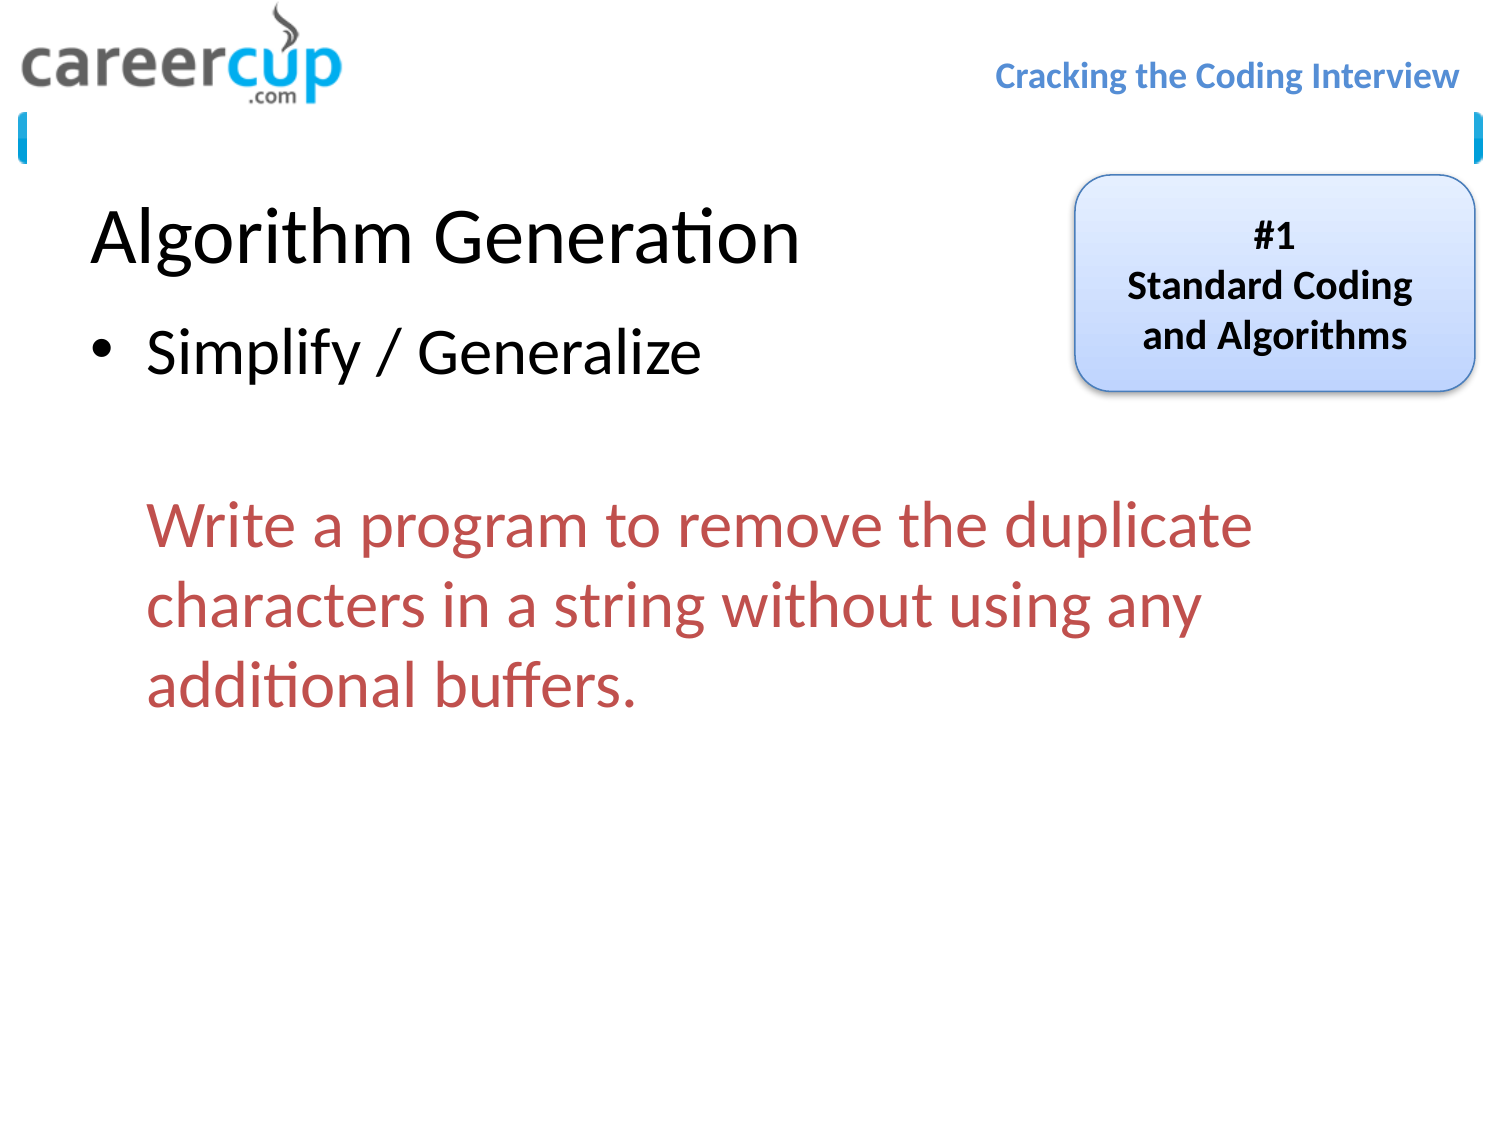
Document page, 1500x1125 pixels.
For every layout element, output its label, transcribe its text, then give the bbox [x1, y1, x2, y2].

picture [18, 112, 27, 137]
picture [1476, 157, 1483, 164]
picture [18, 158, 25, 164]
title Algorithm Generation [75, 174, 1097, 288]
picture [19, 0, 345, 107]
text_box #1 Standard Coding and Algorithms [1074, 174, 1476, 393]
picture [1474, 112, 1483, 137]
list Simplify / Generalize Write a program to remove the duplicate characters in a string without using any additional buffers. [75, 299, 1425, 1005]
